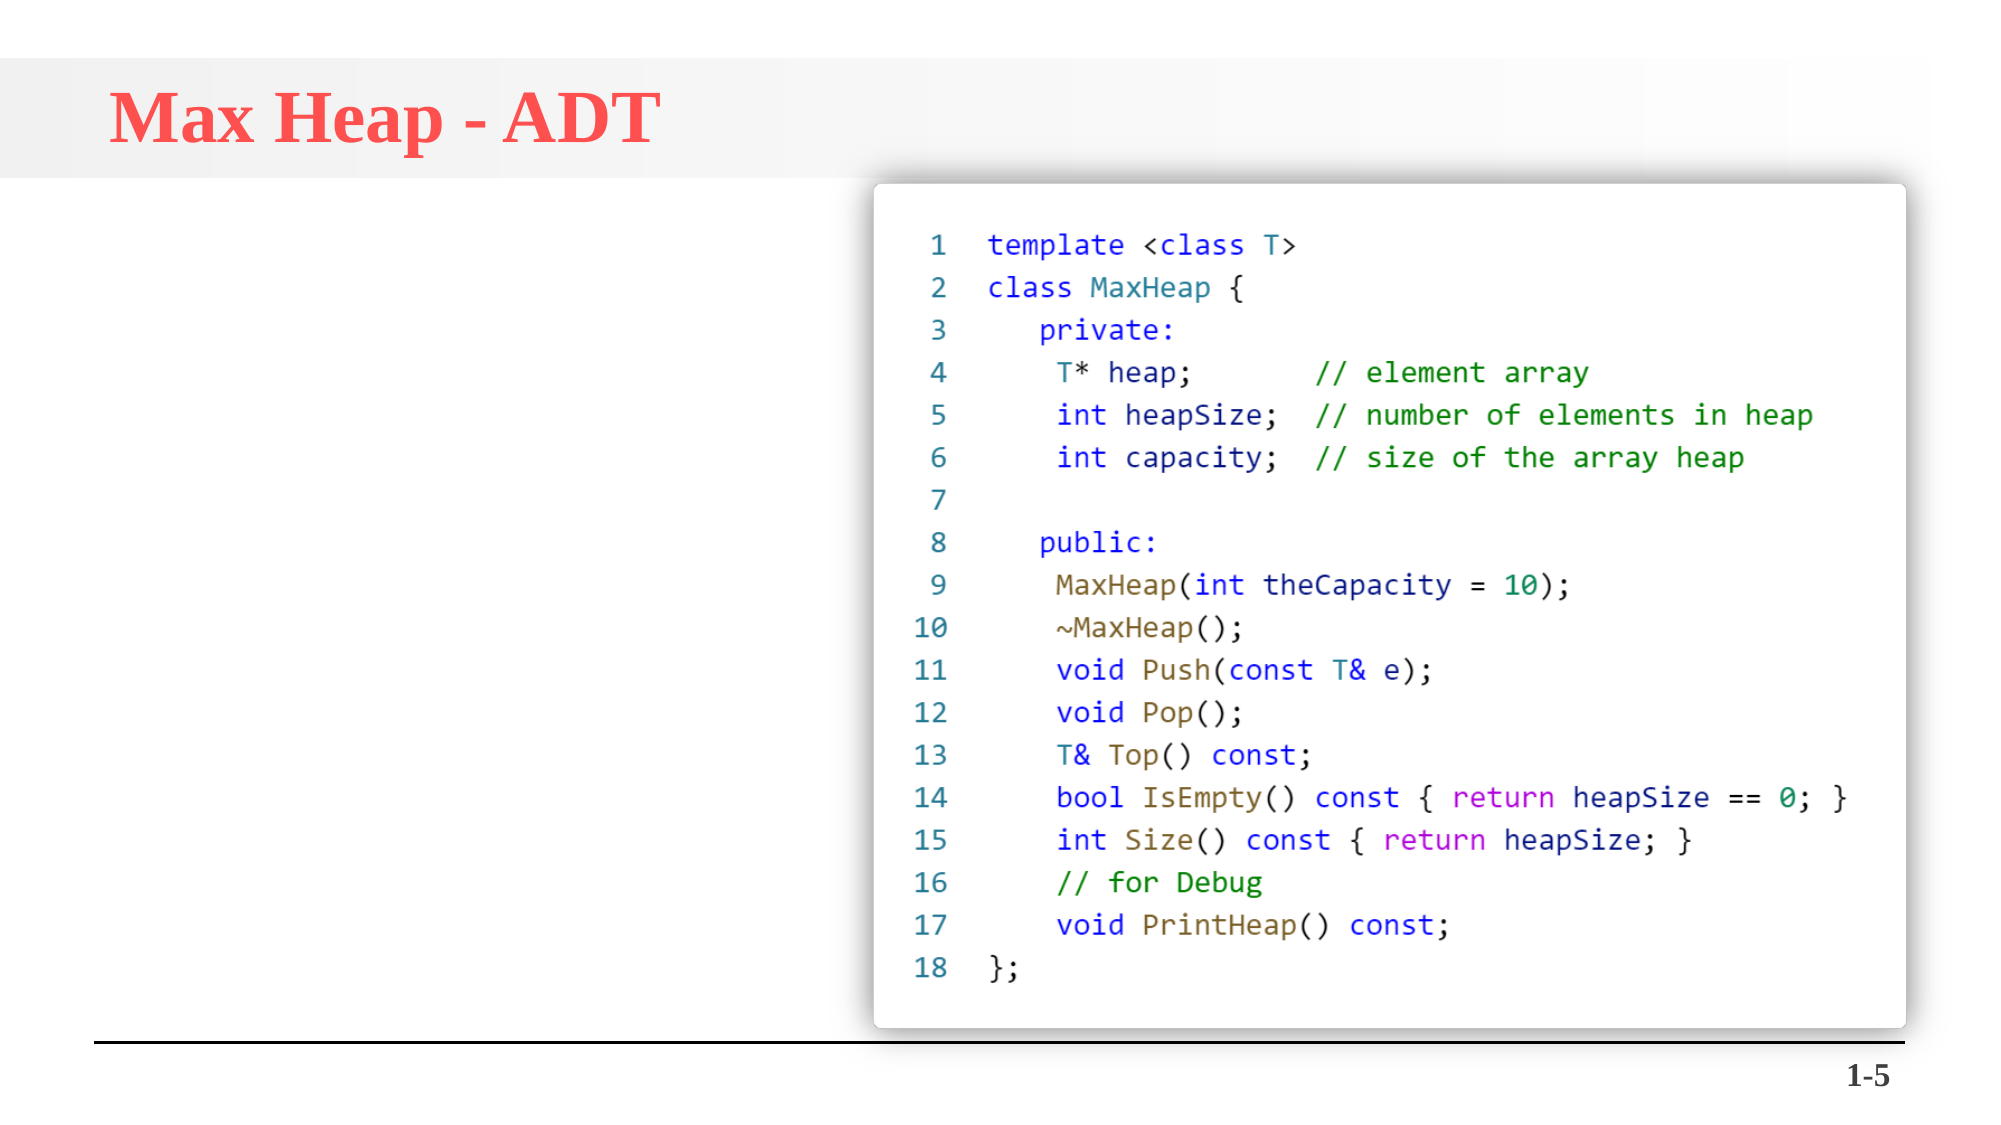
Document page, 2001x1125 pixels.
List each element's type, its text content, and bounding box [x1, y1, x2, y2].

title Max Heap - ADT [94, 59, 1906, 178]
picture [786, 95, 1994, 1116]
